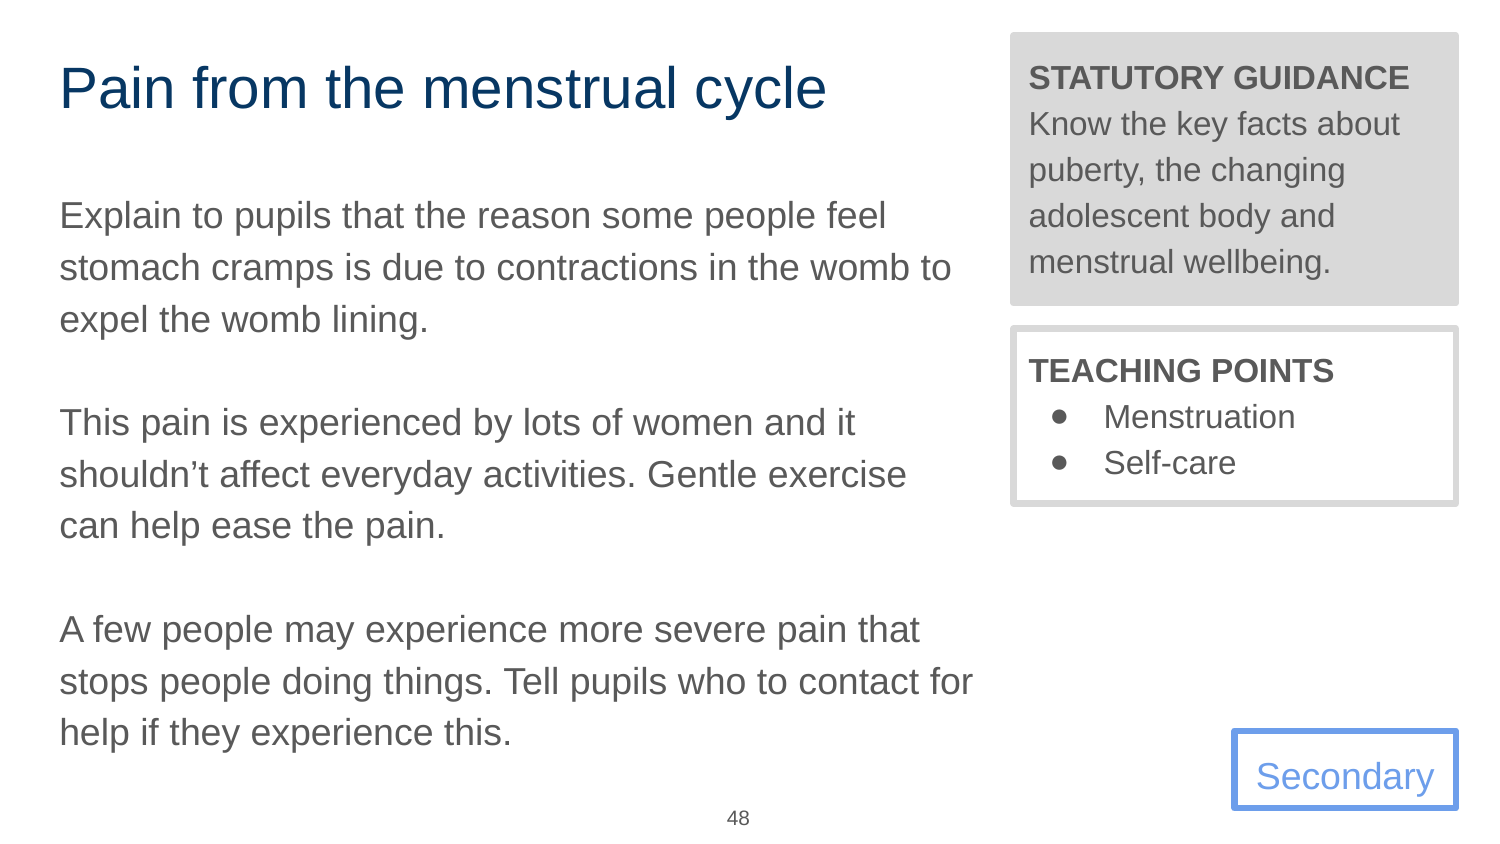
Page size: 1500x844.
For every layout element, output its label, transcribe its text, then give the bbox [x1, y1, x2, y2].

list STATUTORY GUIDANCE Know the key facts about puberty, the changing adolescent body and menstrual wellbeing. [1013, 35, 1456, 304]
title Pain from the menstrual cycle [44, 35, 1013, 130]
list TEACHING POINTS Menstruation Self-care [1013, 328, 1456, 504]
subtitle Secondary [1234, 730, 1456, 809]
slide_number 48 [689, 789, 765, 844]
list Explain to pupils that the reason some people feel stomach cramps is due to contractions in the womb to expel the womb lining. This pain is experienced by lots of women and it shouldn’t affect everyday activities. Gentle exercise can help ease the pain. A few people may experience more severe pain that stops people doing things. Tell pupils who to contact for help if they experience this. [44, 169, 992, 788]
